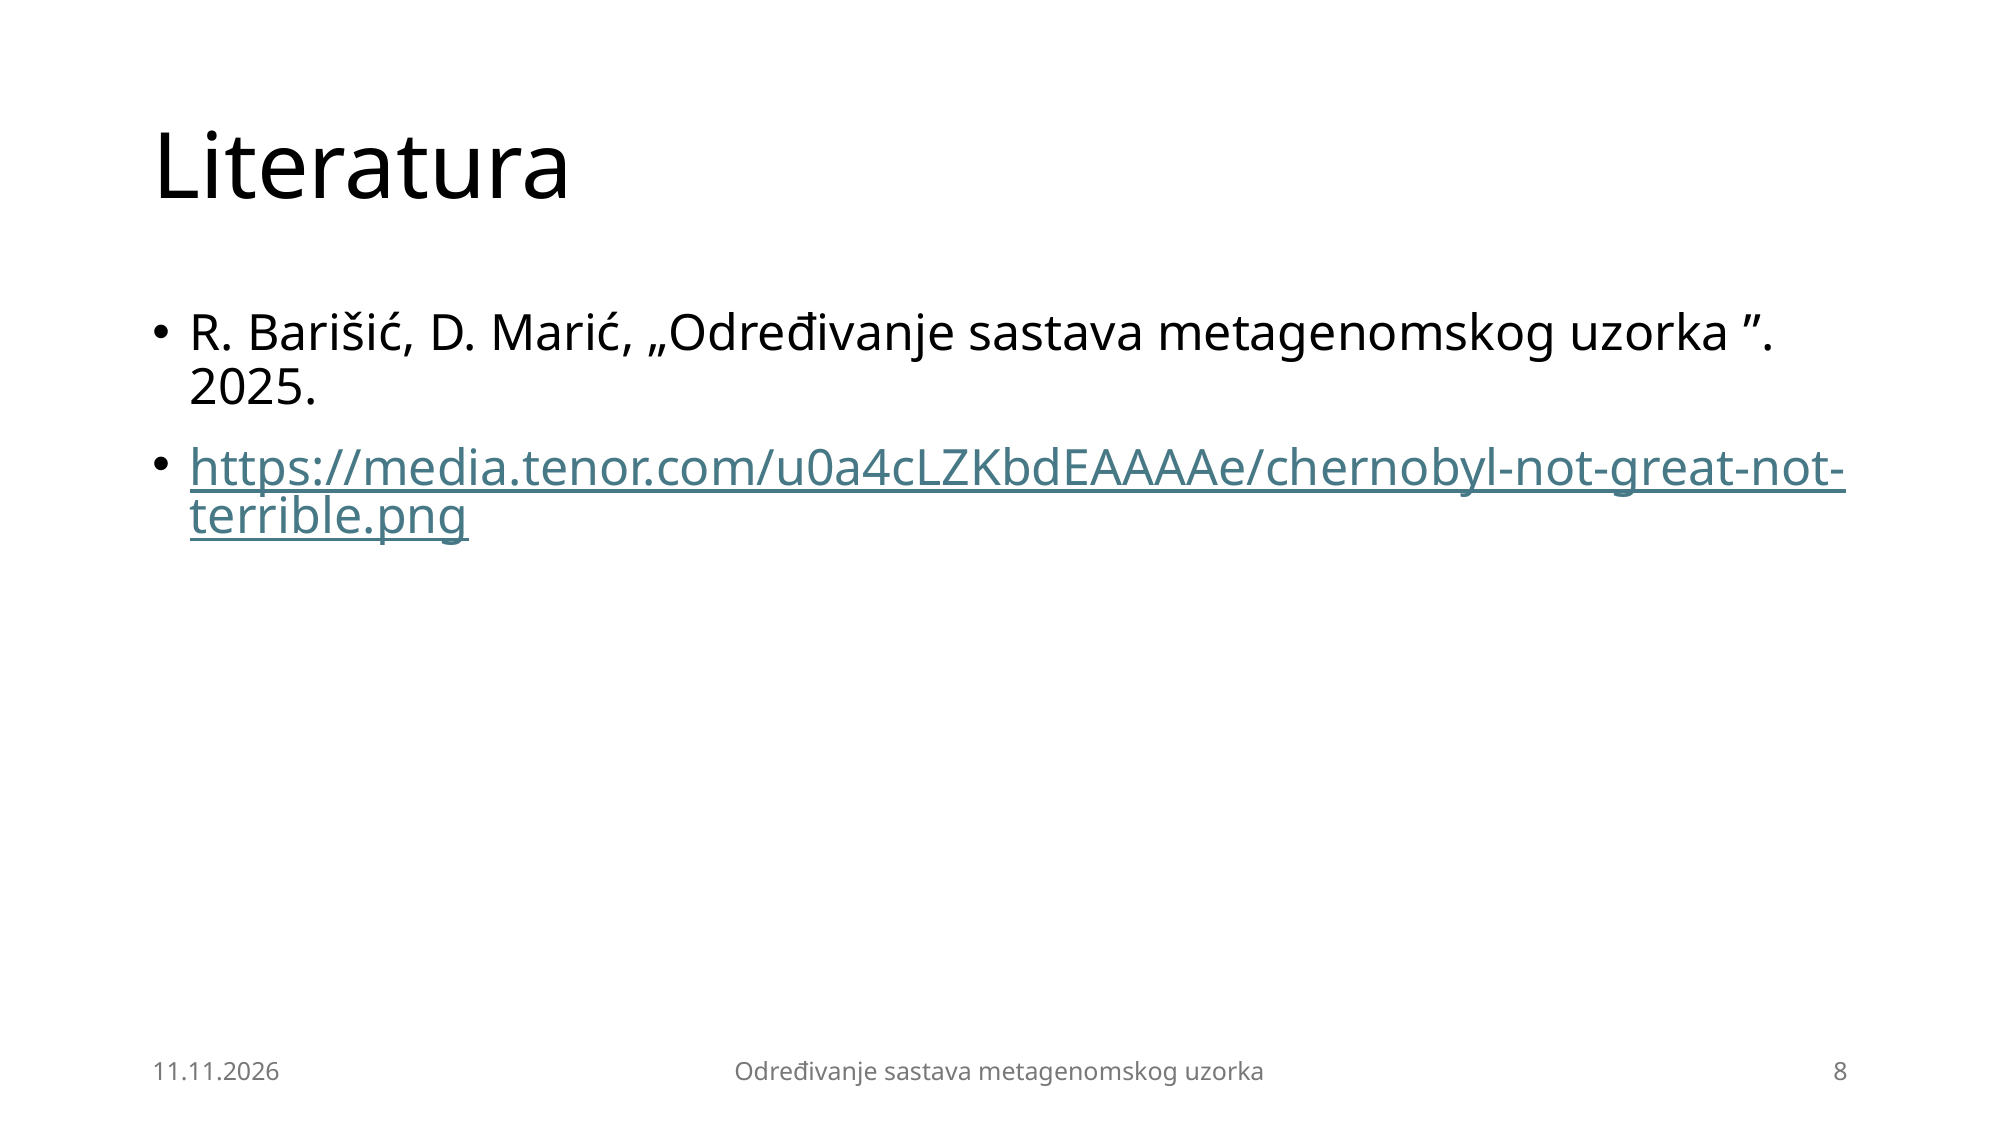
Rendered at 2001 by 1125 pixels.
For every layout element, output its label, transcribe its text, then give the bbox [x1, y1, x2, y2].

list R. Barišić, D. Marić, „Određivanje sastava metagenomskog uzorka ”. 2025. https://media.tenor.com/u0a4cLZKbdEAAAAe/chernobyl-not-great-not-terrible.png [137, 299, 1863, 1014]
footer Određivanje sastava metagenomskog uzorka [662, 1042, 1338, 1103]
title Literatura [137, 59, 1863, 278]
slide_number 8 [1412, 1042, 1863, 1103]
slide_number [137, 1042, 588, 1103]
